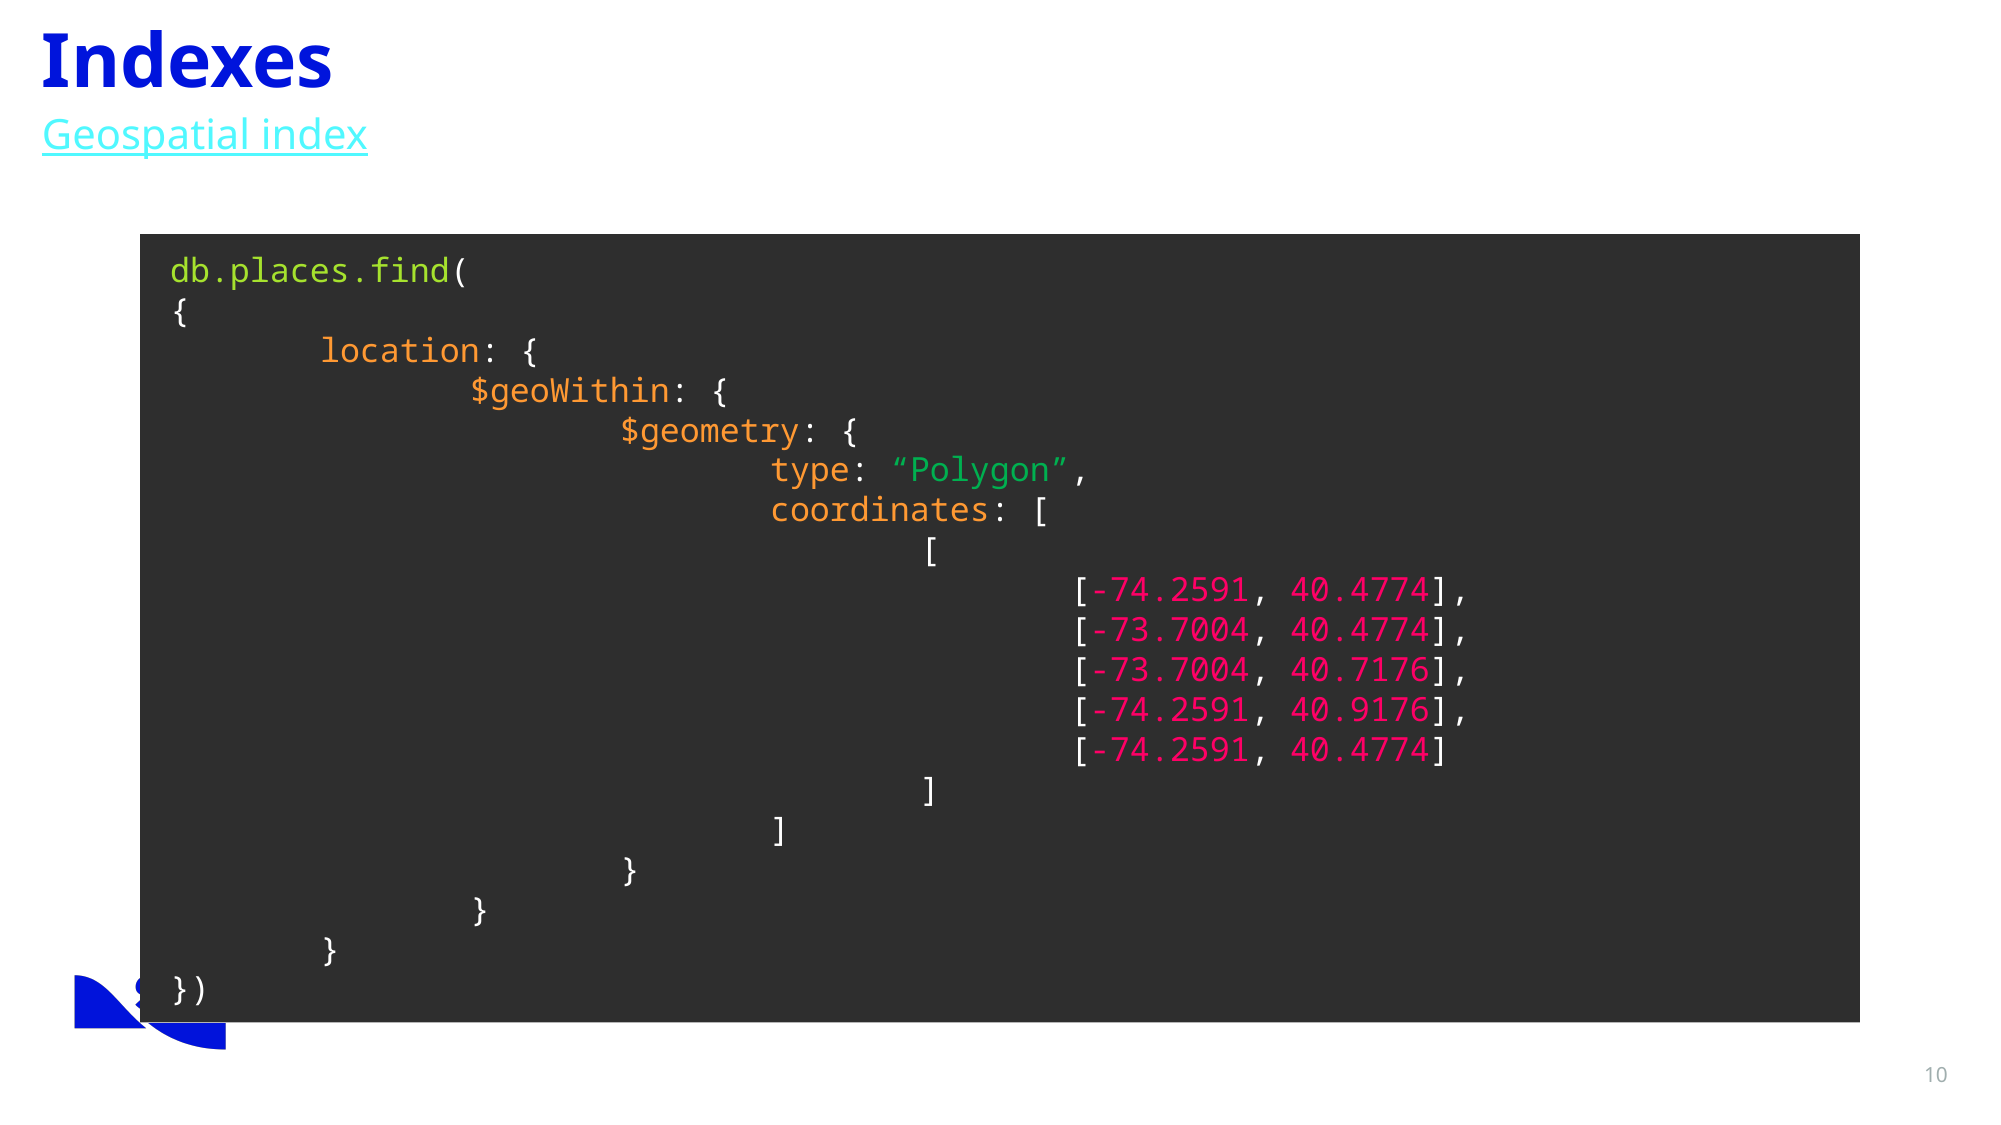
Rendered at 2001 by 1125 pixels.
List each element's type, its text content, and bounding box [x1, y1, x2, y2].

text_box Geospatial index [41, 108, 1191, 161]
text_box Indexes [41, 23, 1191, 100]
picture [48, 932, 253, 1076]
slide_number 10 [1835, 1051, 1948, 1090]
text_box db.places.find( { location: { $geoWithin: { $geometry: { type: “Polygon”, coordinates: [ [ [-74.2591, 40.4774], [-73.7004, 40.4774], [-73.7004, 40.7176], [-74.2591, 40.9176], [-74.2591, 40.4774] ] ] } } } }) [140, 234, 1860, 1023]
